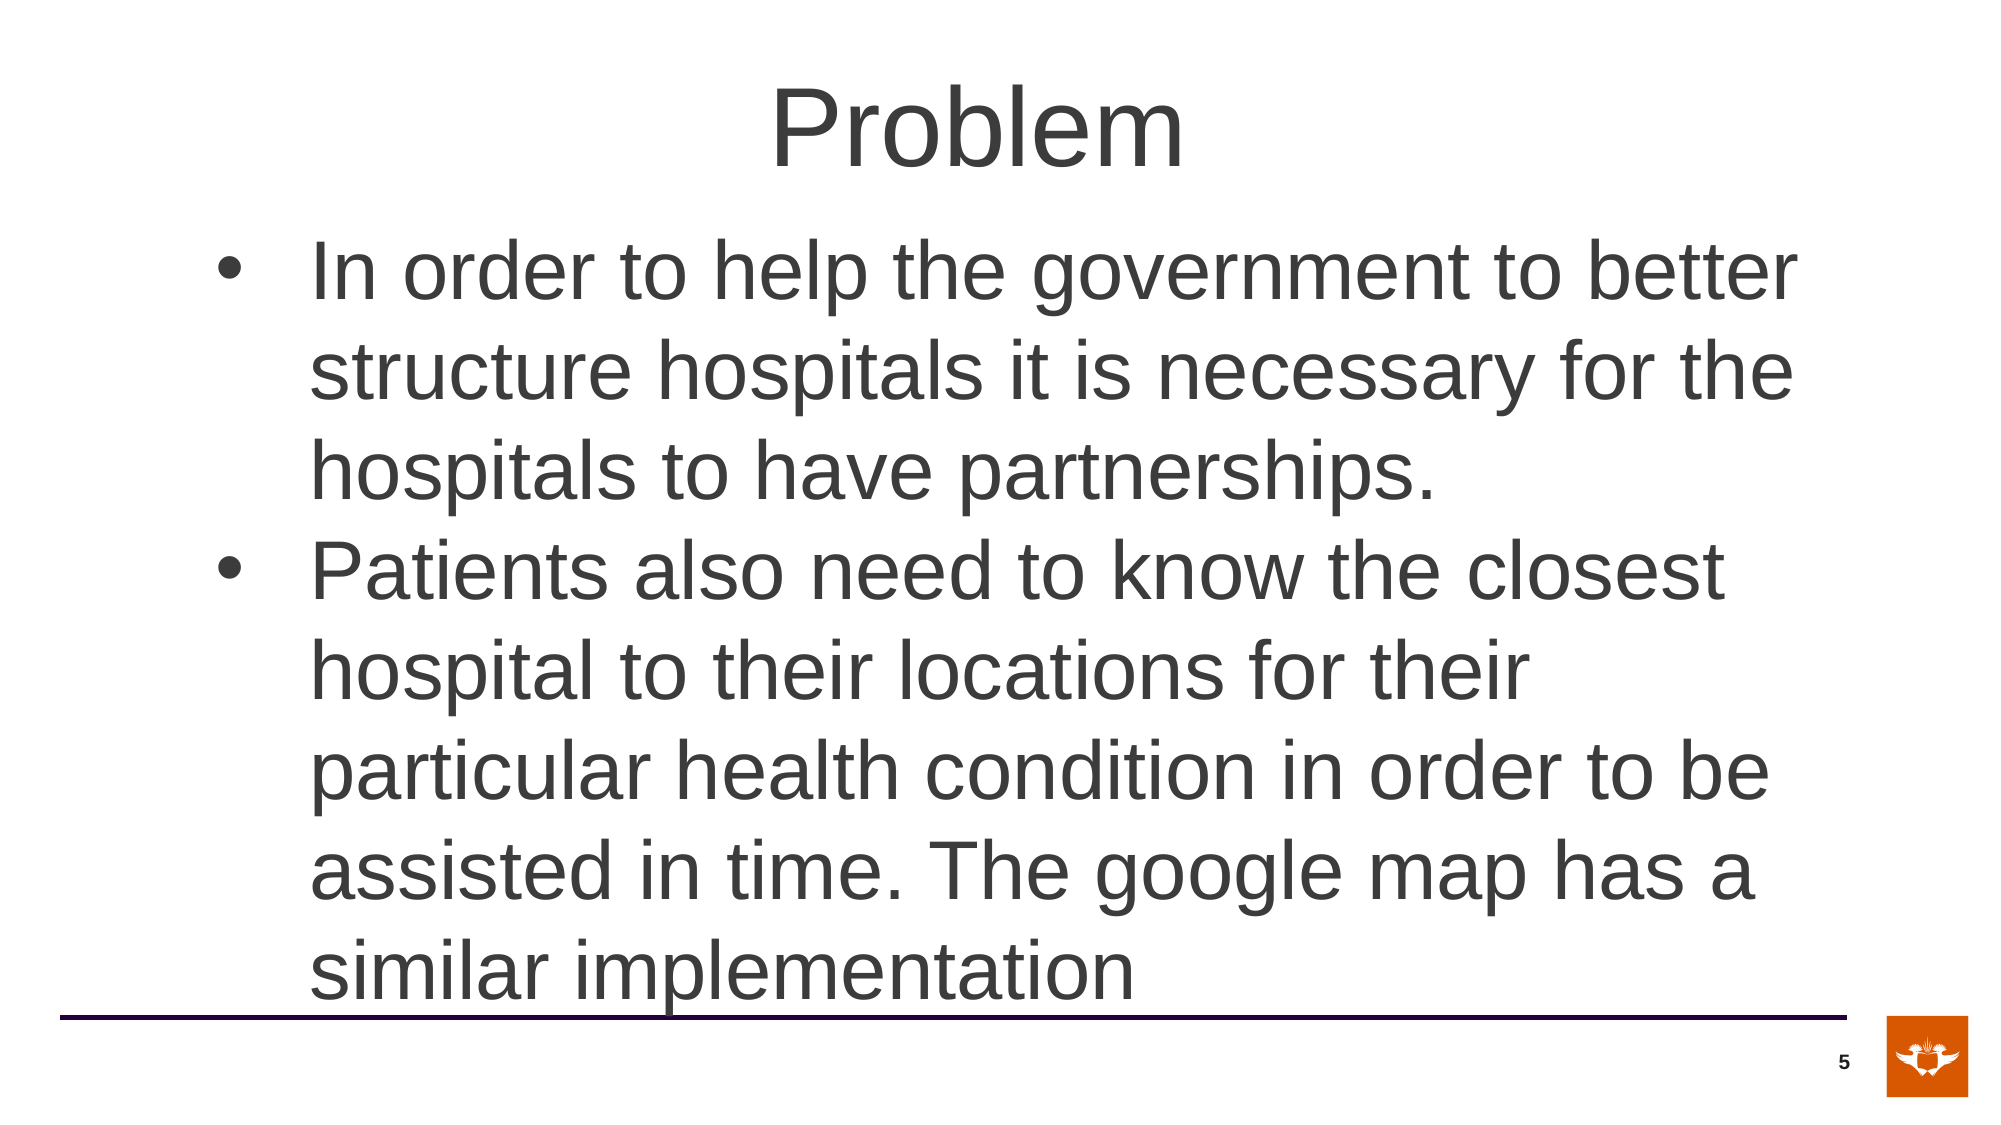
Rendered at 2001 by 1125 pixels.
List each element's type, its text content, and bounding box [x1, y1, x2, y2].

text_box In order to help the government to better structure hospitals it is necessary for the hospitals to have partnerships. Patients also need to know the closest hospital to their locations for their particular health condition in order to be assisted in time. The google map has a similar implementation [200, 208, 1897, 1024]
picture [1885, 1014, 1970, 1099]
text_box Problem [753, 46, 1203, 197]
